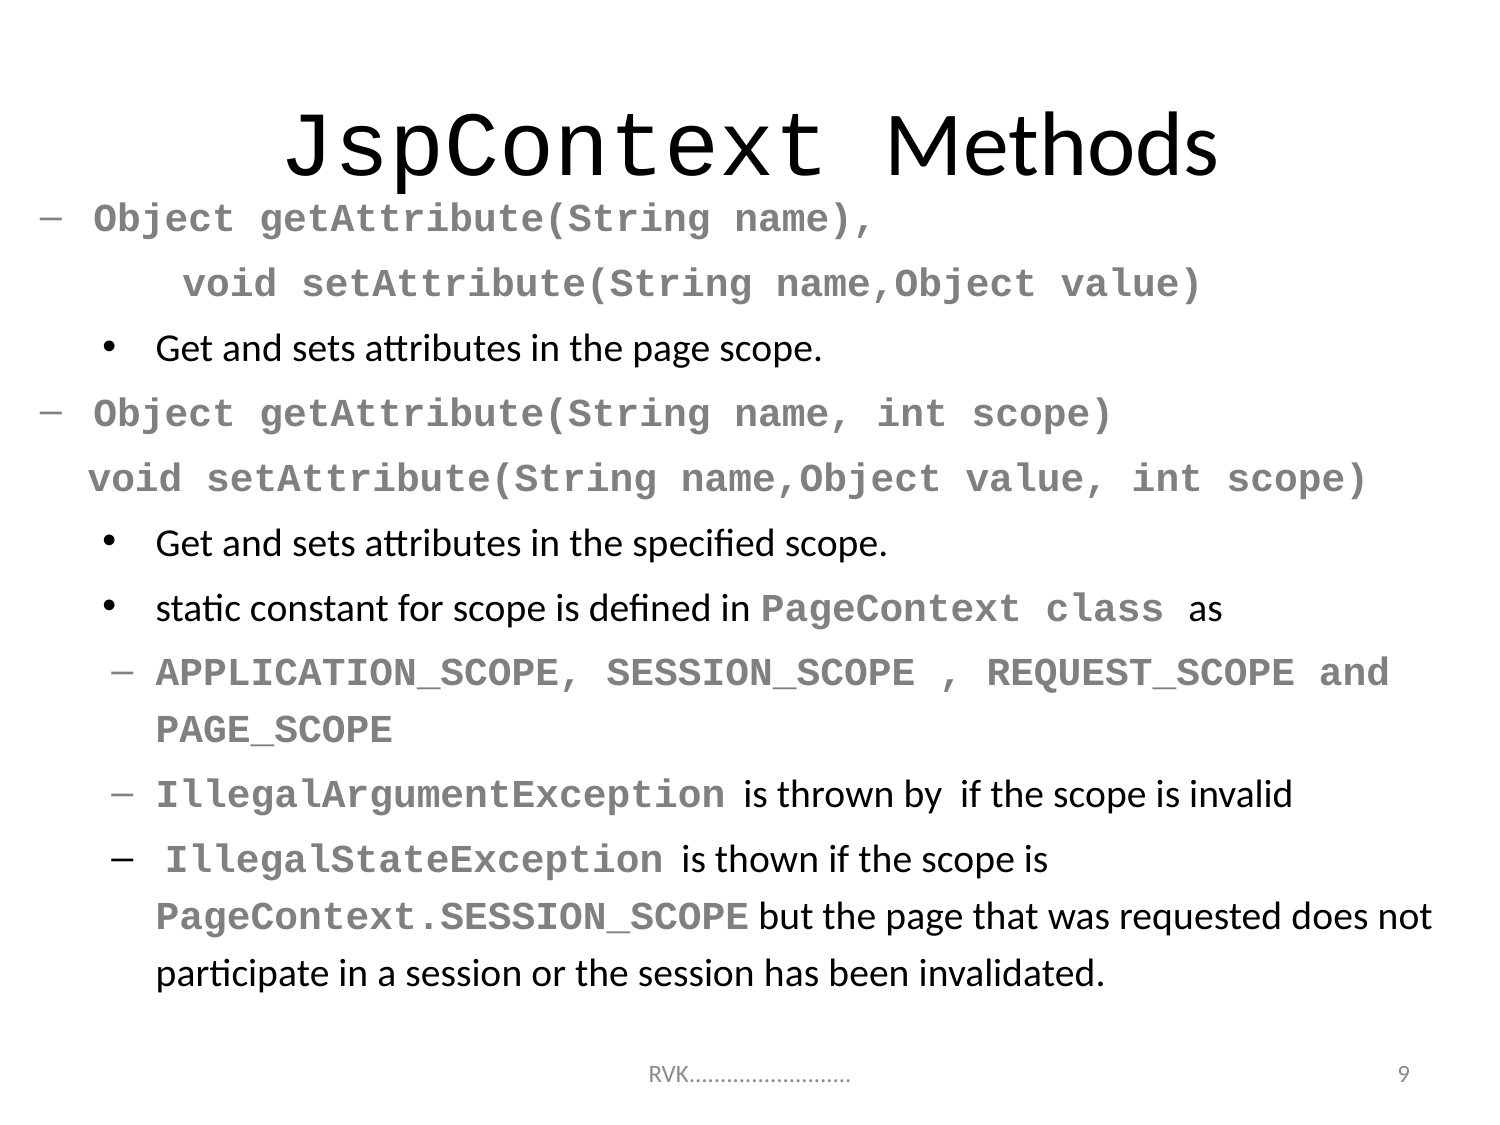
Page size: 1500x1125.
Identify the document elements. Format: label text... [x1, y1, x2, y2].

slide_number 9 [1074, 1042, 1425, 1103]
list Object getAttribute(String name), void setAttribute(String name,Object value) Get and sets attributes in the page scope. Object getAttribute(String name, int scope) void setAttribute(String name,Object value, int scope) Get and sets attributes in the specified scope. static constant for scope is defined in PageContext class as APPLICATION_SCOPE, SESSION_SCOPE , REQUEST_SCOPE and PAGE_SCOPE IllegalArgumentException is thrown by if the scope is invalid IllegalStateException is thown if the scope is PageContext.SESSION_SCOPE but the page that was requested does not participate in a session or the session has been invalidated. [24, 174, 1475, 1063]
title JspContext Methods [75, 45, 1425, 174]
footer RVK.......................... [512, 1042, 988, 1103]
